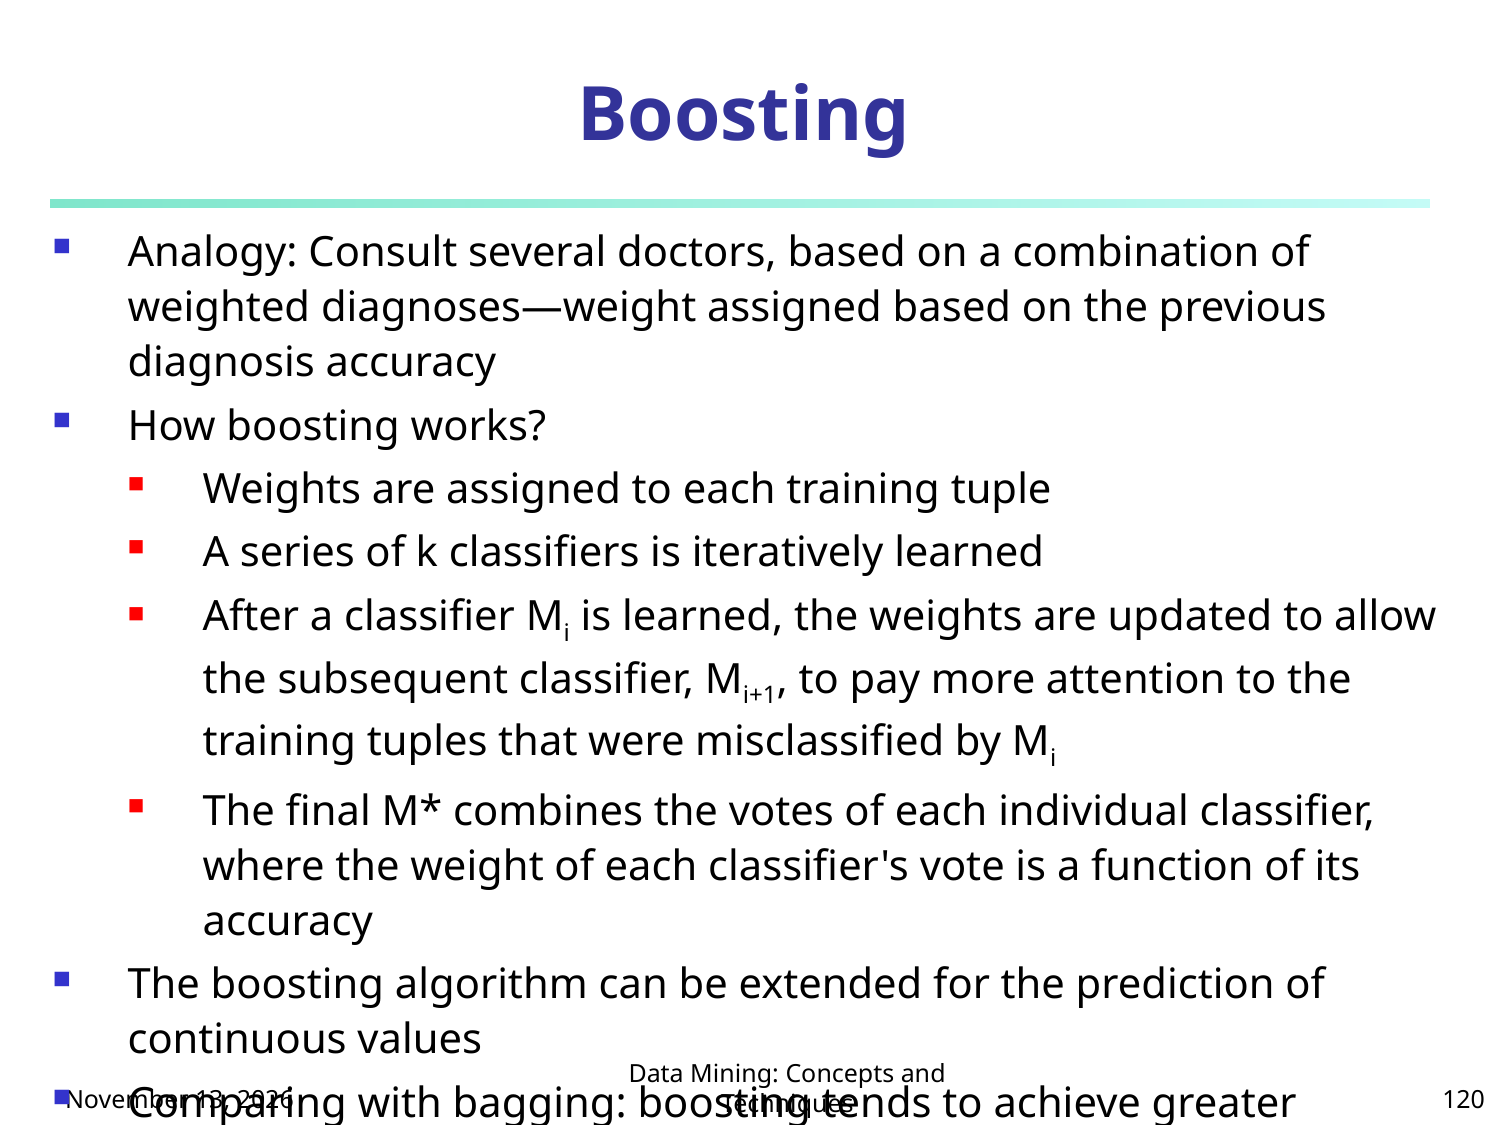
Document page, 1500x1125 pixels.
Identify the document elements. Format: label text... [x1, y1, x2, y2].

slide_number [49, 1076, 363, 1125]
slide_number 120 [1187, 1062, 1500, 1125]
list Analogy: Consult several doctors, based on a combination of weighted diagnoses—weight assigned based on the previous diagnosis accuracy How boosting works? Weights are assigned to each training tuple A series of k classifiers is iteratively learned After a classifier Mi is learned, the weights are updated to allow the subsequent classifier, Mi+1, to pay more attention to the training tuples that were misclassified by Mi The final M* combines the votes of each individual classifier, where the weight of each classifier's vote is a function of its accuracy The boosting algorithm can be extended for the prediction of continuous values Comparing with bagging: boosting tends to achieve greater accuracy, but it also risks overfitting the model to misclassified data [37, 212, 1463, 1076]
footer Data Mining: Concepts and Techniques [549, 1076, 1026, 1125]
title Boosting [49, 62, 1438, 163]
